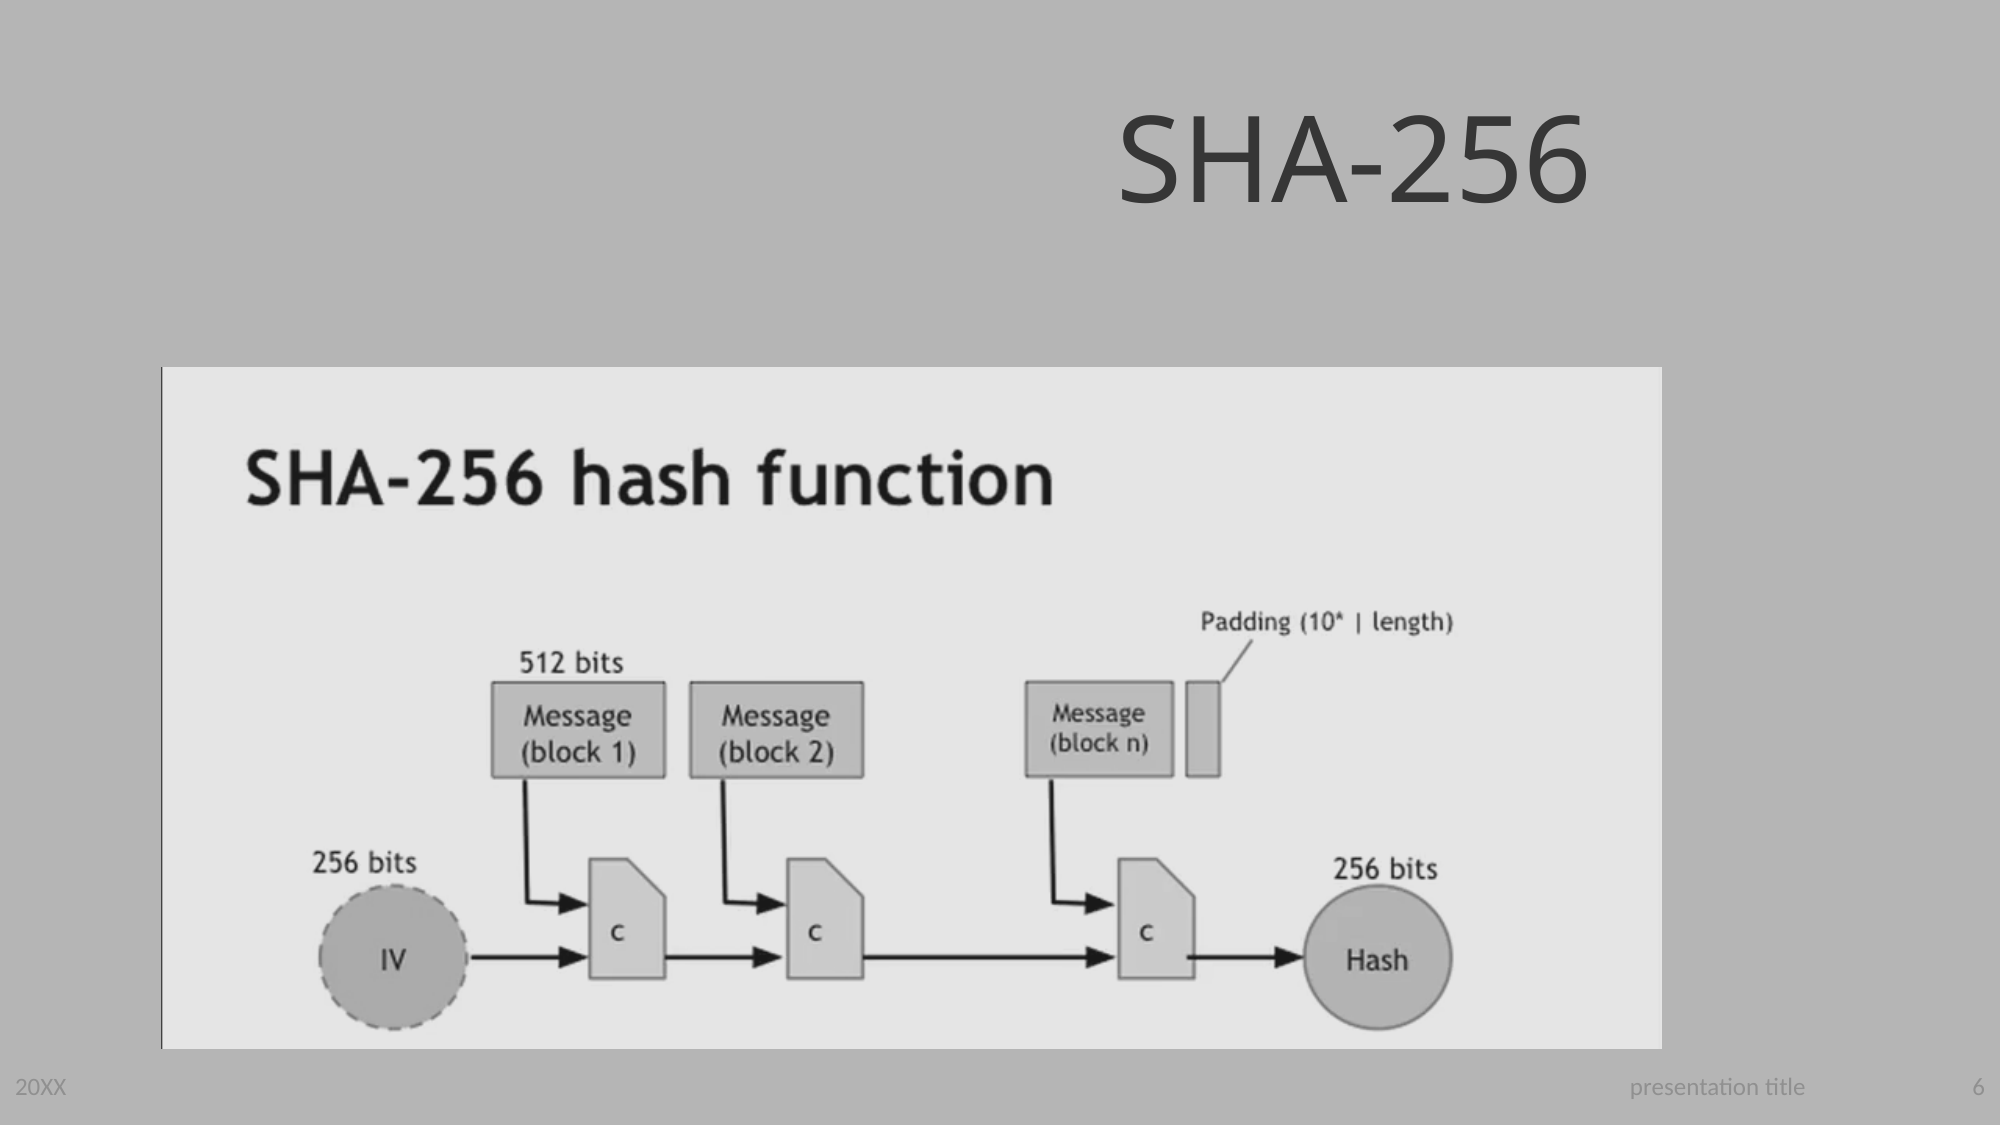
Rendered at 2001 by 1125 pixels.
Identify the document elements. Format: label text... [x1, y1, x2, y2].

slide_number 6 [1838, 1060, 2000, 1112]
footer presentation title [1435, 1060, 1838, 1112]
slide_number 20XX [0, 1060, 162, 1112]
picture [161, 367, 1662, 1049]
title SHA-256 [1101, 90, 1815, 236]
